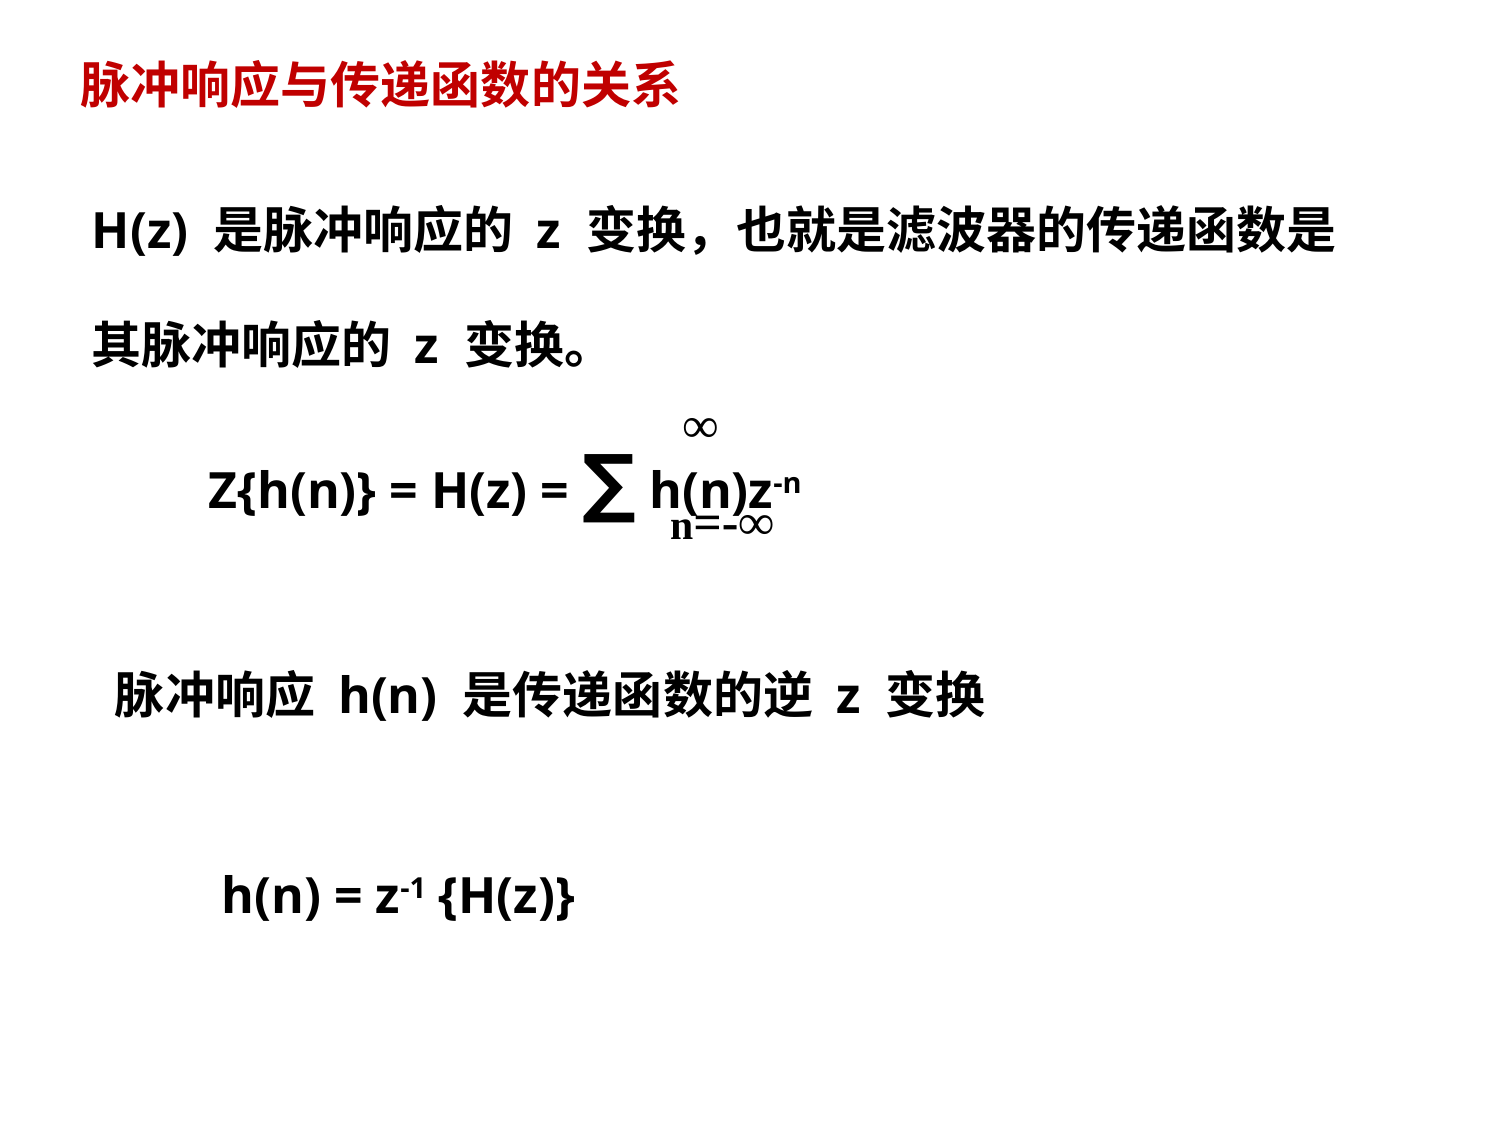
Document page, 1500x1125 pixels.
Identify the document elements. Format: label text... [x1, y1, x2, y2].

list H(z) 是脉冲响应的 z 变换，也就是滤波器的传递函数是 其脉冲响应的 z 变换。 Z{h(n)} = H(z) = ∑ h(n)z-n 脉冲响应 h(n) 是传递函数的逆 z 变换 h(n) = z-1 {H(z)} [76, 160, 1353, 937]
text_box 脉冲响应与传递函数的关系 [66, 46, 696, 122]
text_box ∞ n=-∞ [655, 373, 881, 558]
